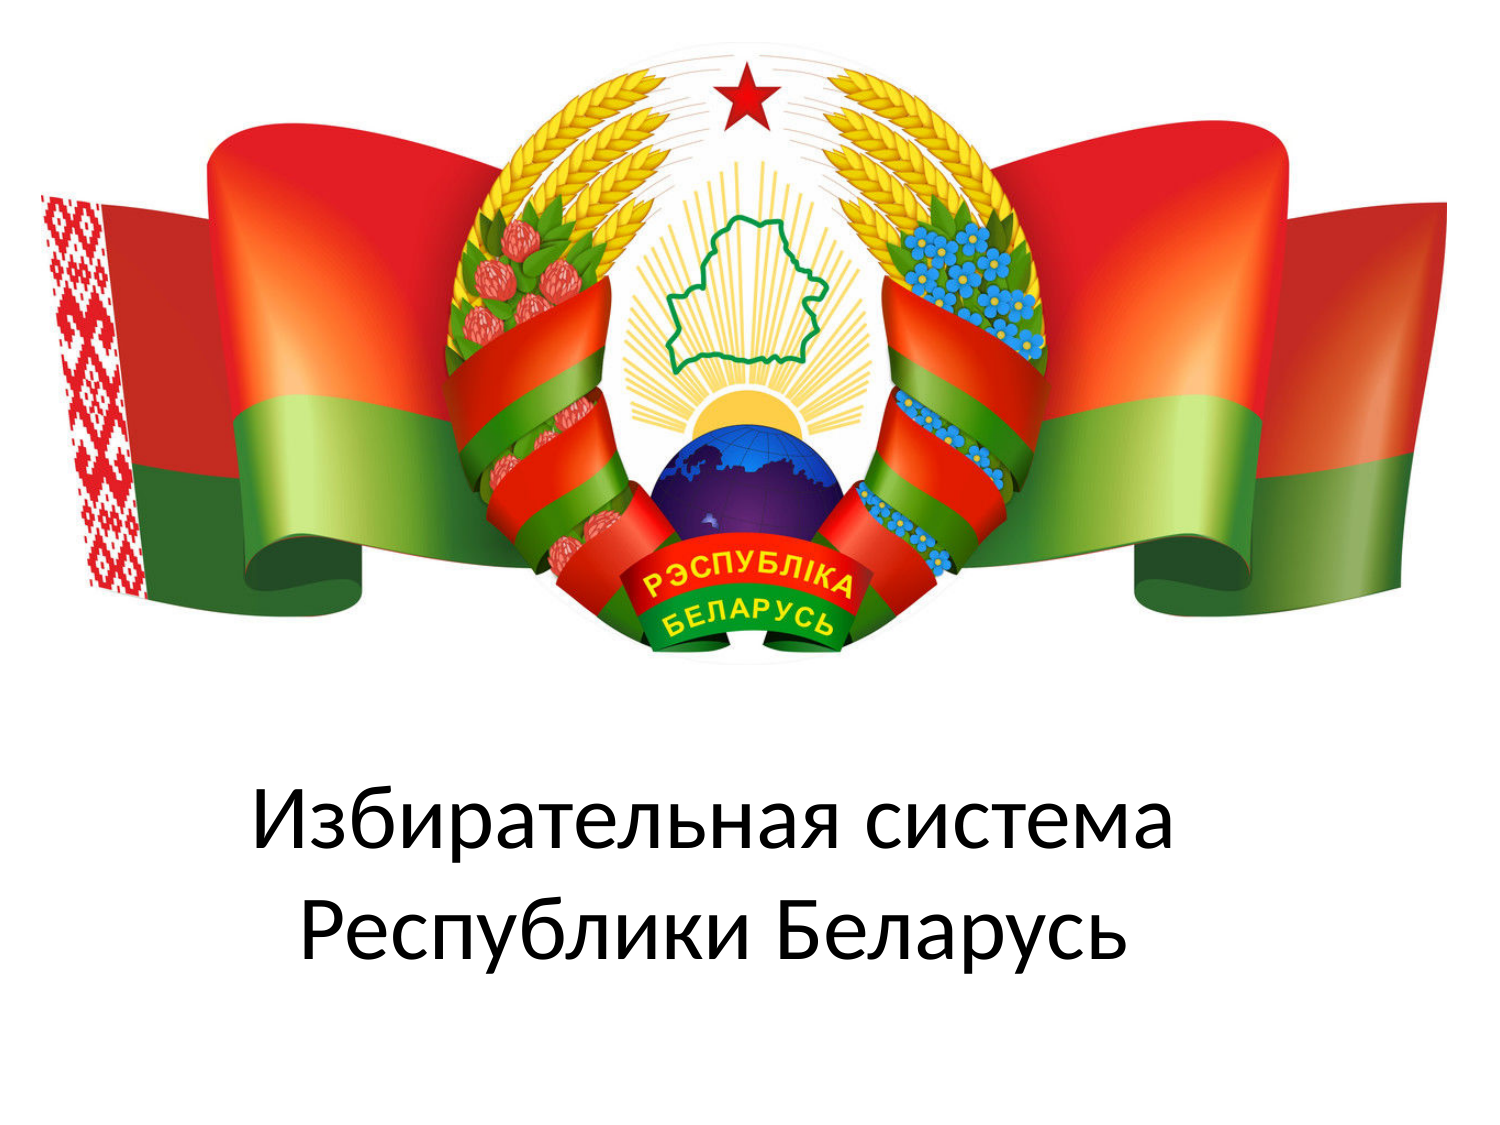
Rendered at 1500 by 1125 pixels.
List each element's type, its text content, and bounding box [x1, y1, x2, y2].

title Избирательная система Республики Беларусь [76, 746, 1352, 988]
picture [41, 42, 1447, 665]
